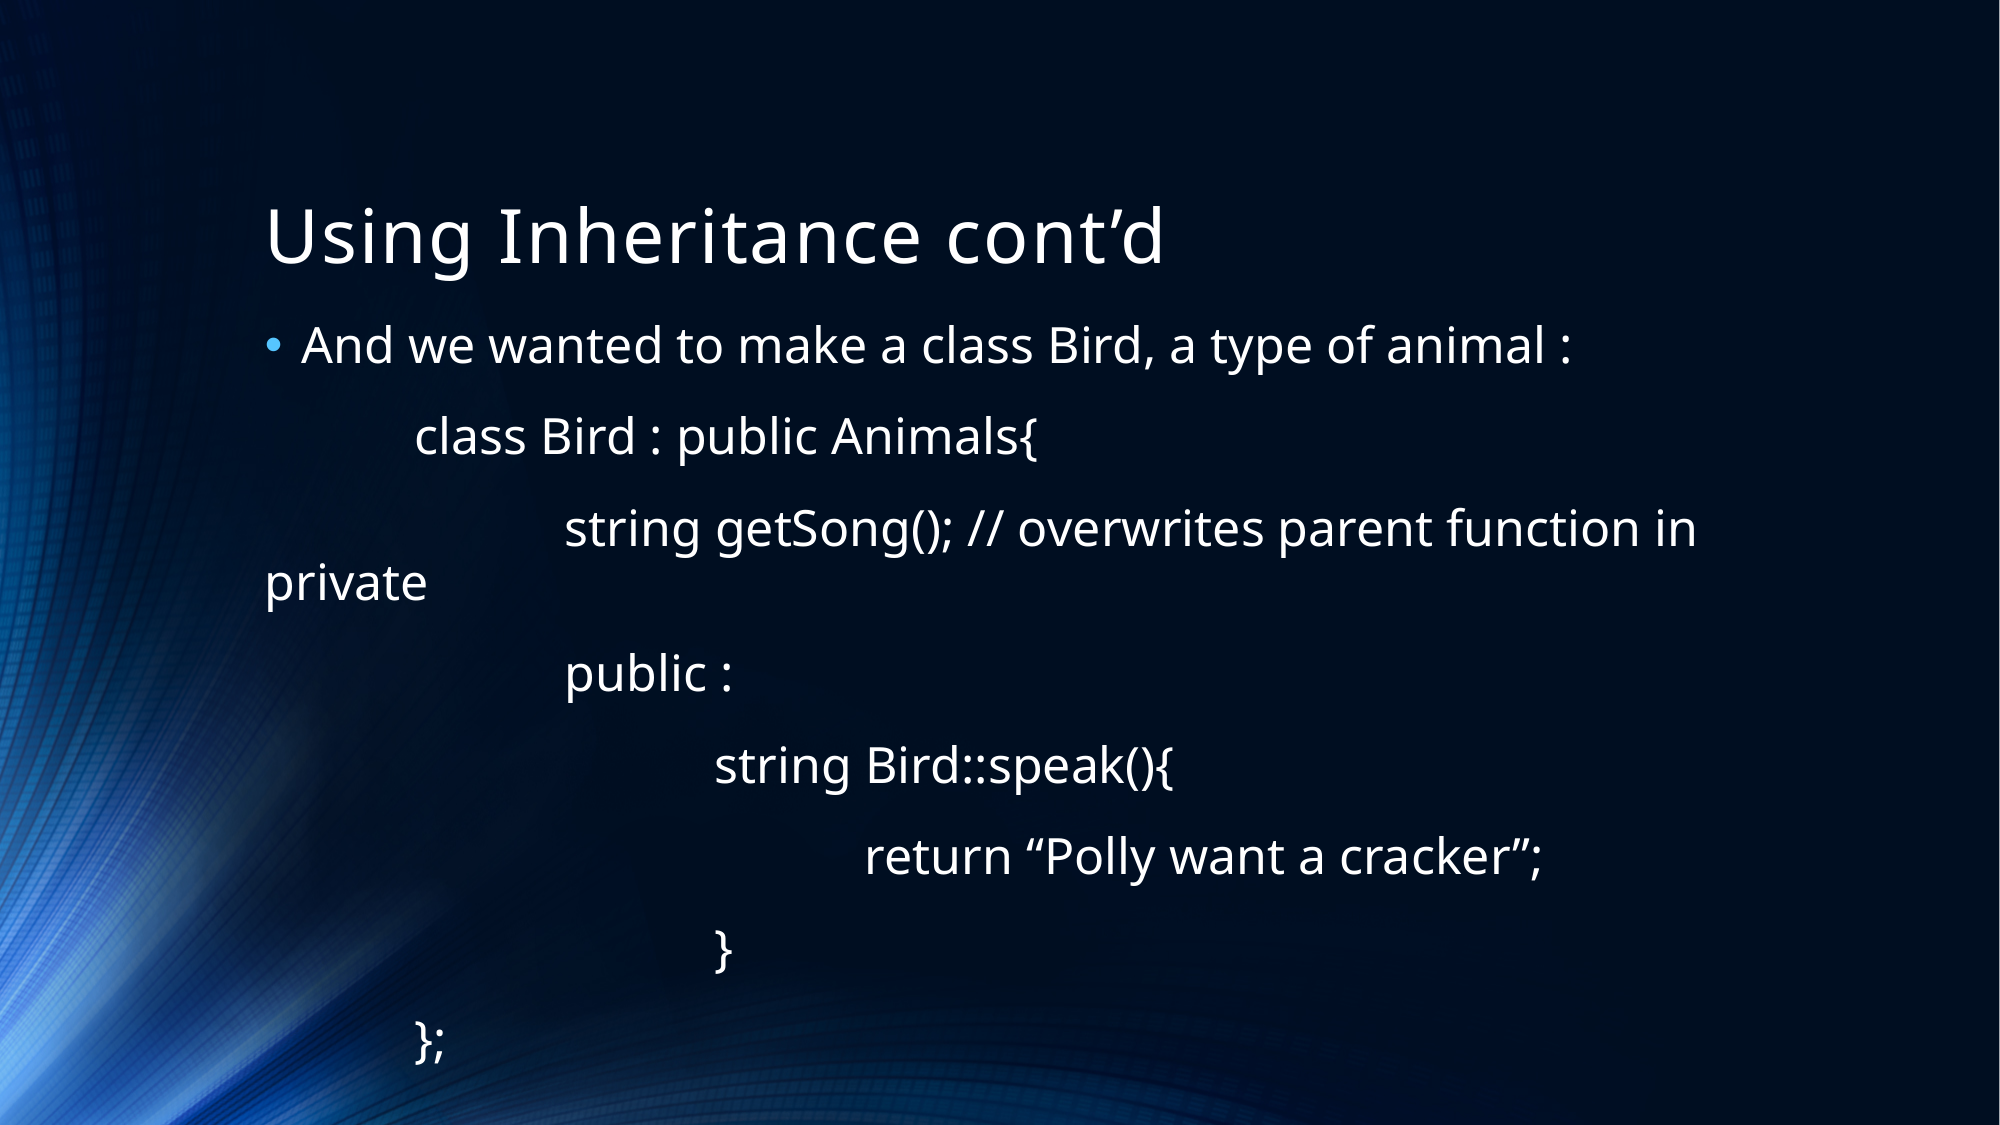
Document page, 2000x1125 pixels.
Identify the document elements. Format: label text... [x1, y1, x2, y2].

picture [0, 0, 2000, 1125]
title Using Inheritance cont’d [249, 62, 1750, 288]
list And we wanted to make a class Bird, a type of animal : class Bird : public Animals{ string getSong(); // overwrites parent function in private public : string Bird::speak(){ return “Polly want a cracker”; } }; [249, 312, 1749, 1050]
